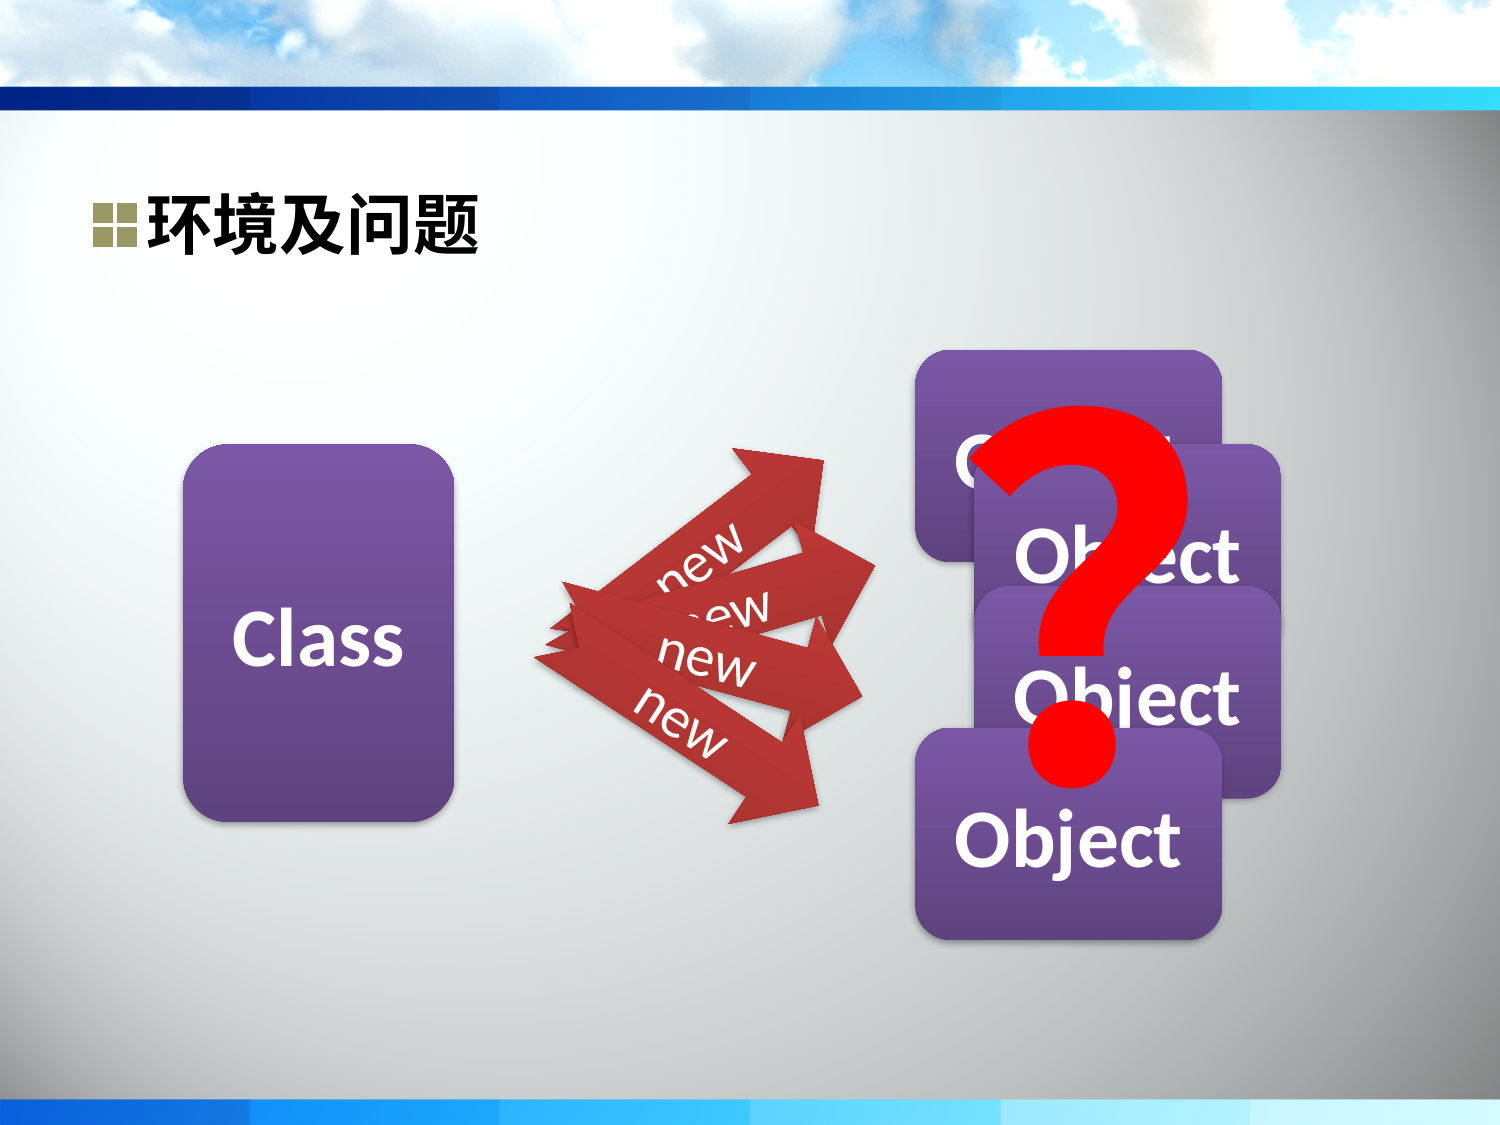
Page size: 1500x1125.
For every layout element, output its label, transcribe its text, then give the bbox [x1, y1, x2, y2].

text_box ？ [938, 278, 1294, 892]
picture [0, 0, 1500, 1125]
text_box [537, 349, 1223, 623]
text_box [562, 443, 1282, 585]
text_box Class [182, 444, 455, 823]
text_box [548, 585, 1282, 799]
list 环境及问题 [75, 175, 1418, 1055]
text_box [525, 652, 1223, 941]
